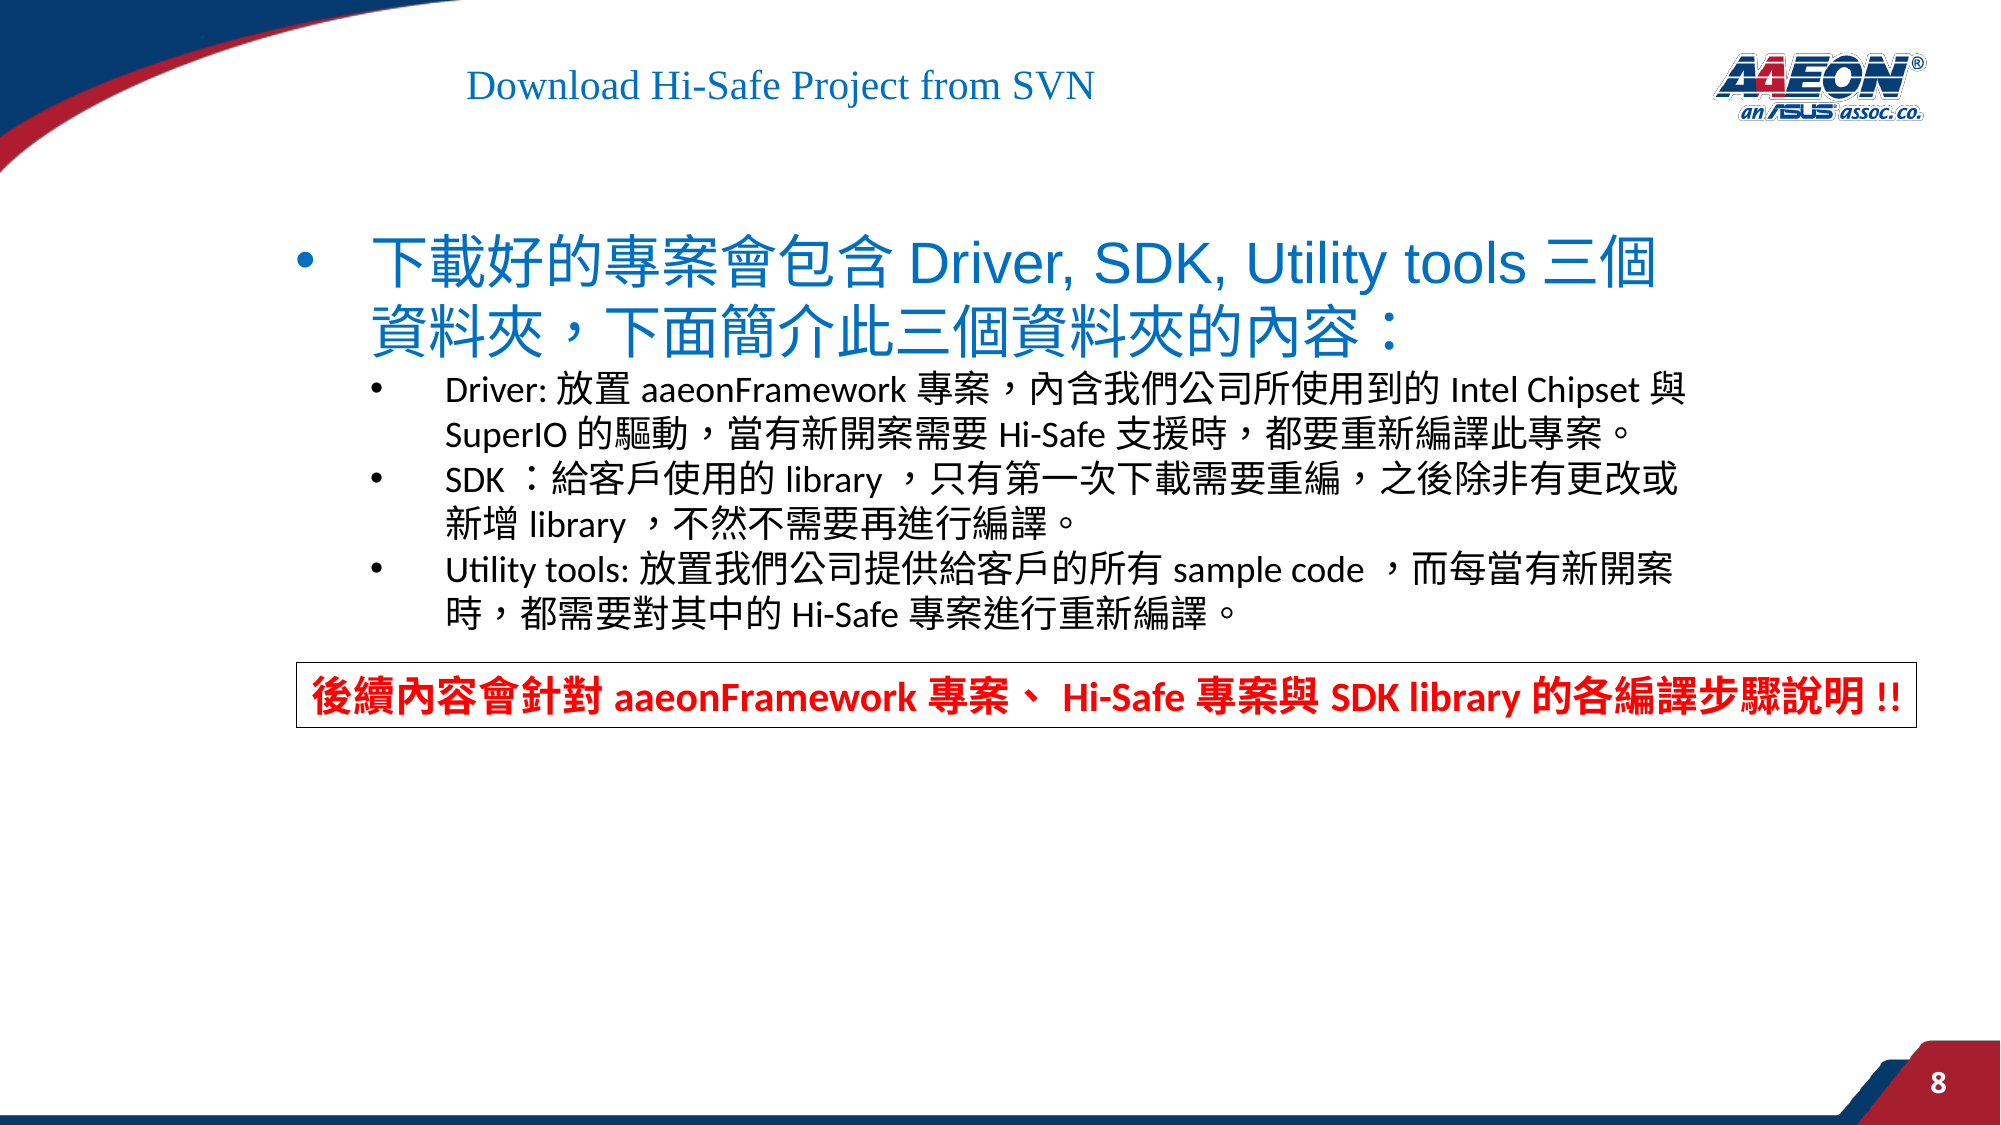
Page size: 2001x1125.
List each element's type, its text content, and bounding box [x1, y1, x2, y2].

title Download Hi-Safe Project from SVN [466, 58, 1522, 109]
text_box 後續內容會針對aaeonFramework專案、Hi-Safe專案與SDK library的各編譯步驟說明!! [296, 662, 1917, 728]
list 下載好的專案會包含Driver, SDK, Utility tools三個資料夾，下面簡介此三個資料夾的內容： Driver:放置aaeonFramework專案，內含我們公司所使用到的Intel Chipset與SuperIO的驅動，當有新開案需要Hi-Safe支援時，都要重新編譯此專案。 SDK：給客戶使用的library，只有第一次下載需要重編，之後除非有更改或新增library，不然不需要再進行編譯。 Utility tools:放置我們公司提供給客戶的所有sample code，而每當有新開案時，都需要對其中的Hi-Safe專案進行重新編譯。 [295, 224, 1693, 639]
slide_number 8 [1926, 1074, 1964, 1108]
picture [0, 0, 2000, 1125]
